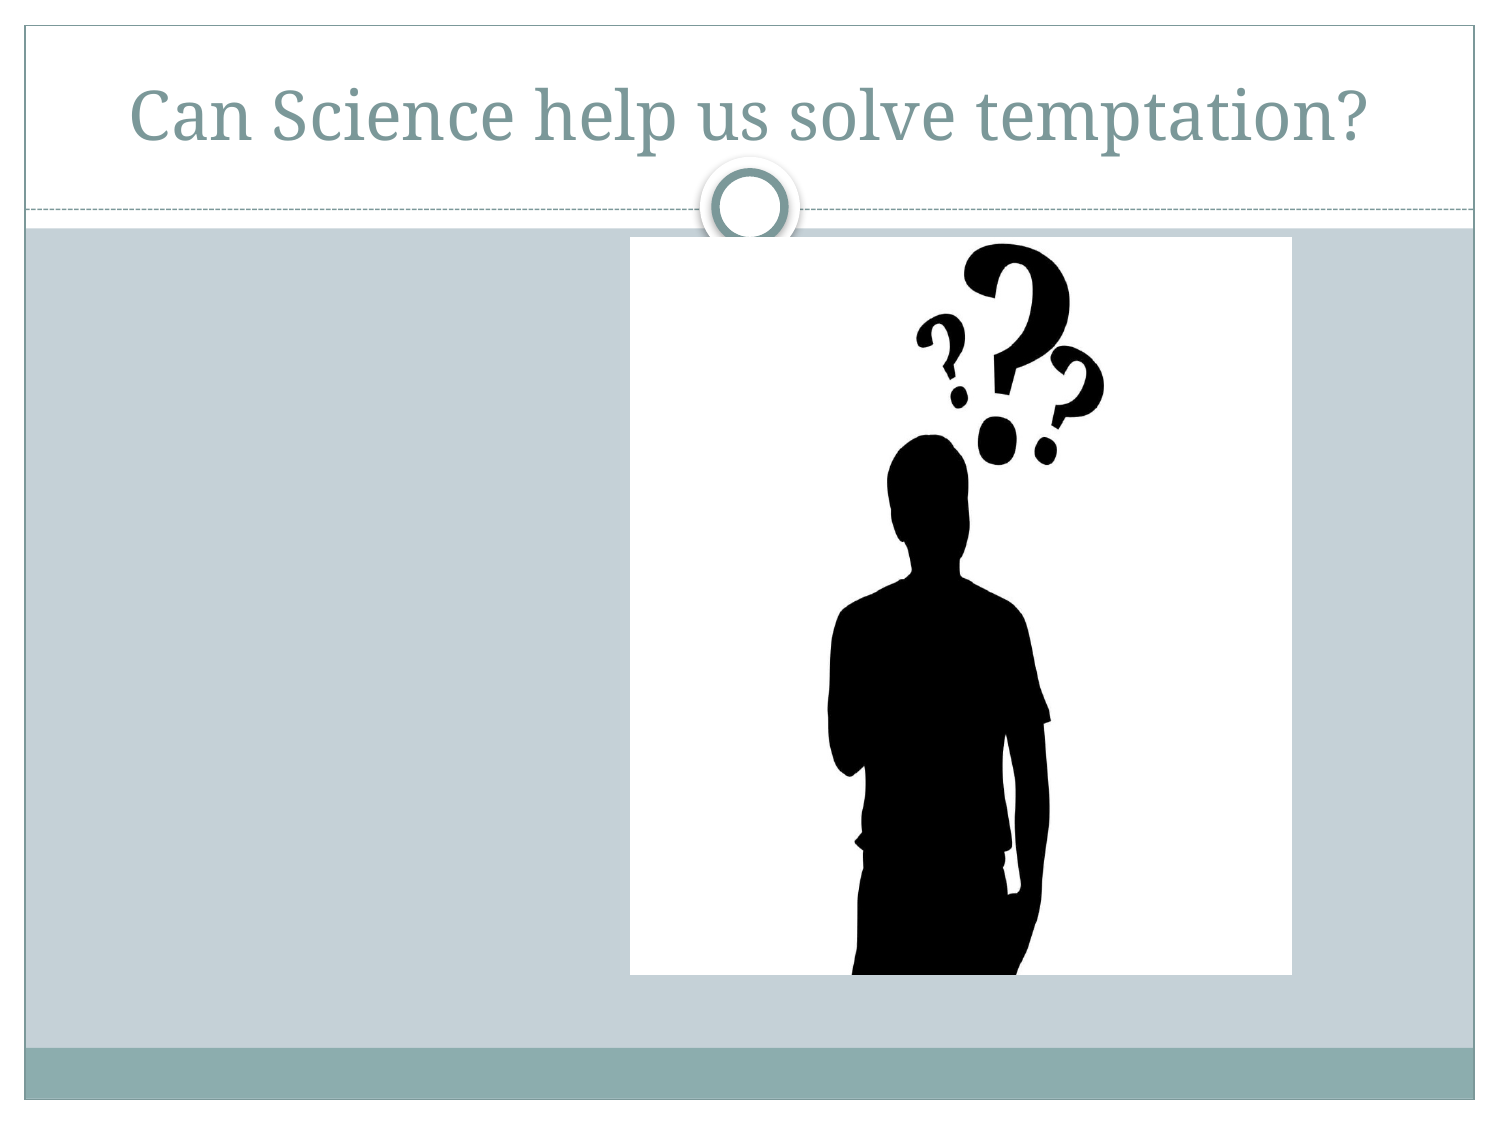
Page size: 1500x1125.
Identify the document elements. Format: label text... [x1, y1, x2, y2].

picture [629, 237, 1293, 976]
title Can Science help us solve temptation? [49, 37, 1450, 162]
